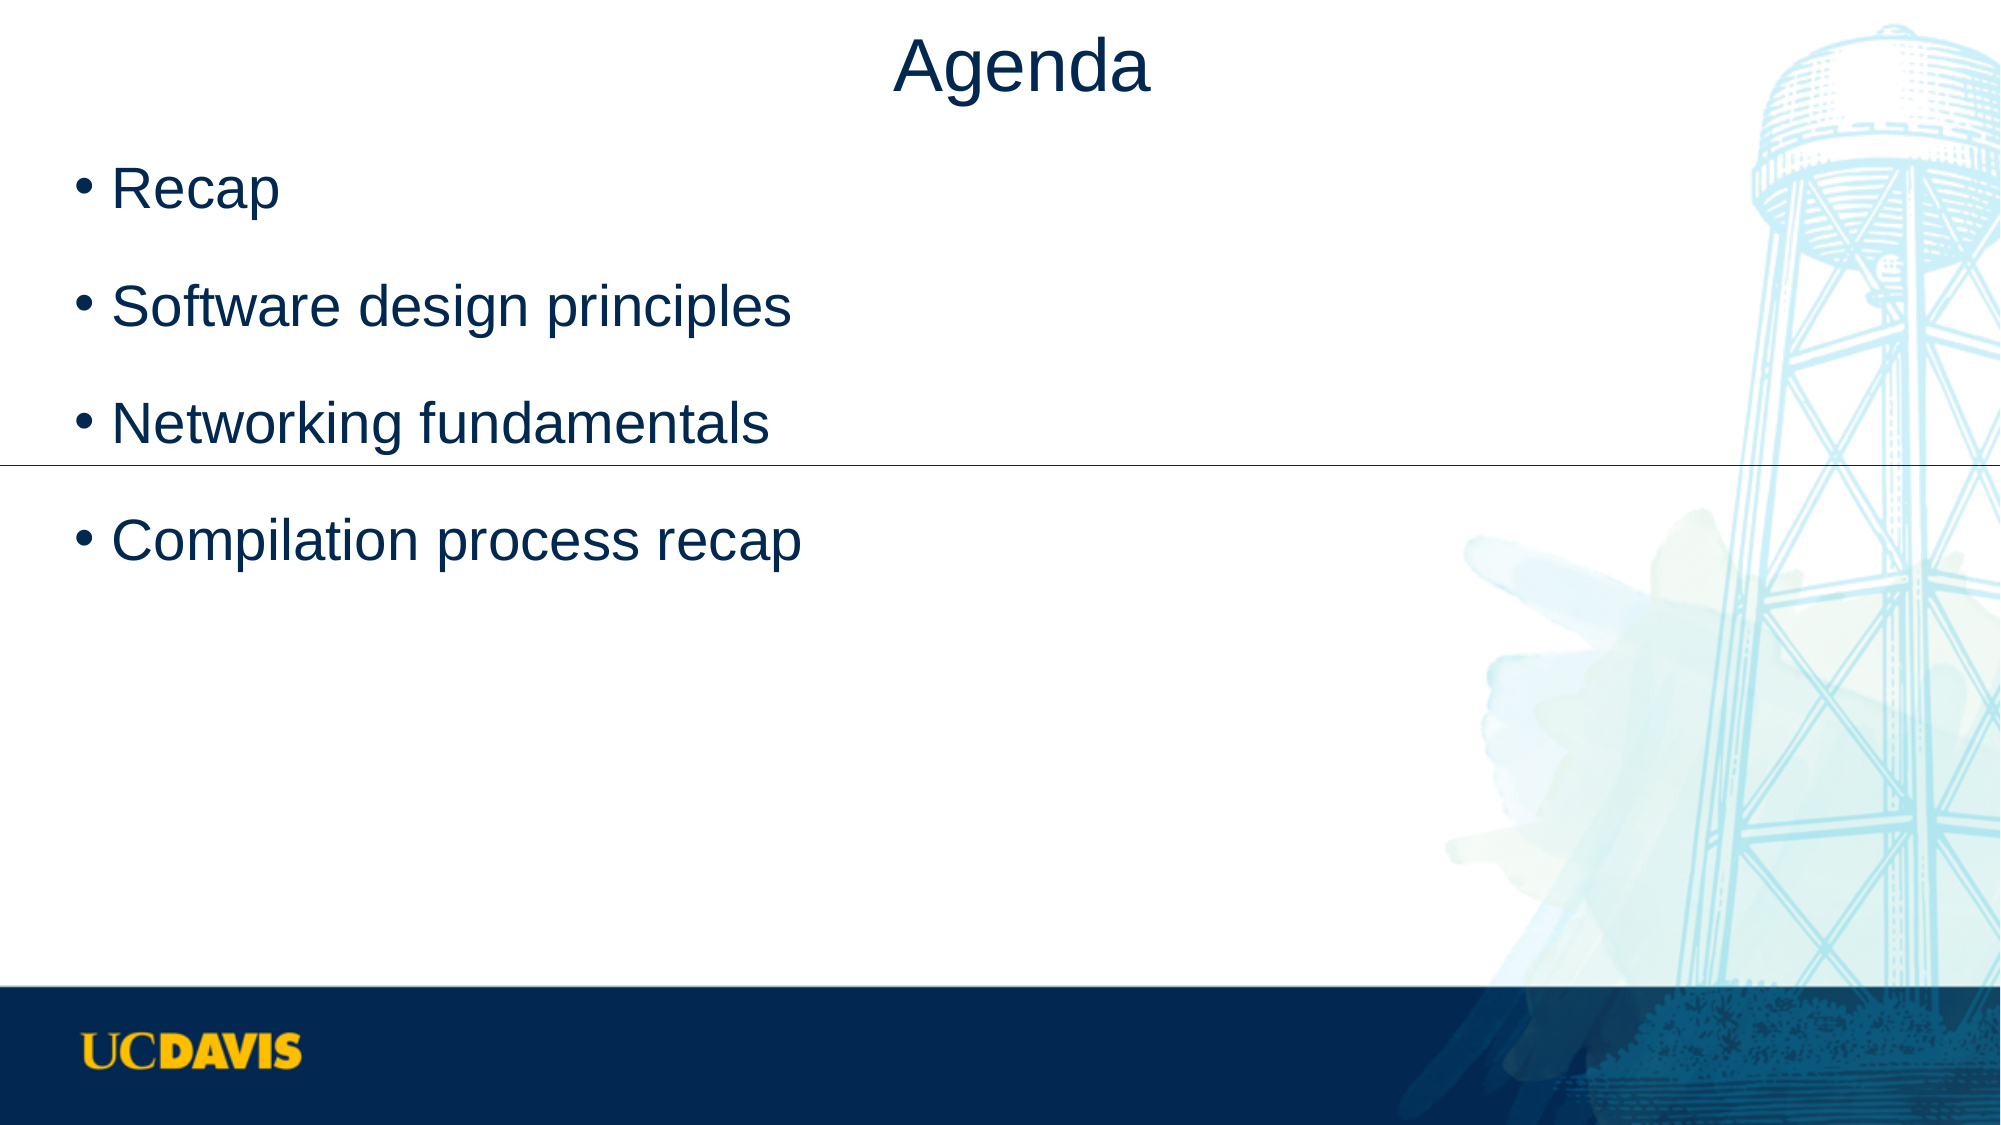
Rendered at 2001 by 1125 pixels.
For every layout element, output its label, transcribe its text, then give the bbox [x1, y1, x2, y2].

picture [0, 0, 2001, 1125]
list Recap Software design principles Networking fundamentals Compilation process recap [59, 128, 1938, 465]
title Agenda [0, 0, 2000, 115]
list Recap Software design principles Networking fundamentals Compilation process recap [59, 466, 1938, 985]
